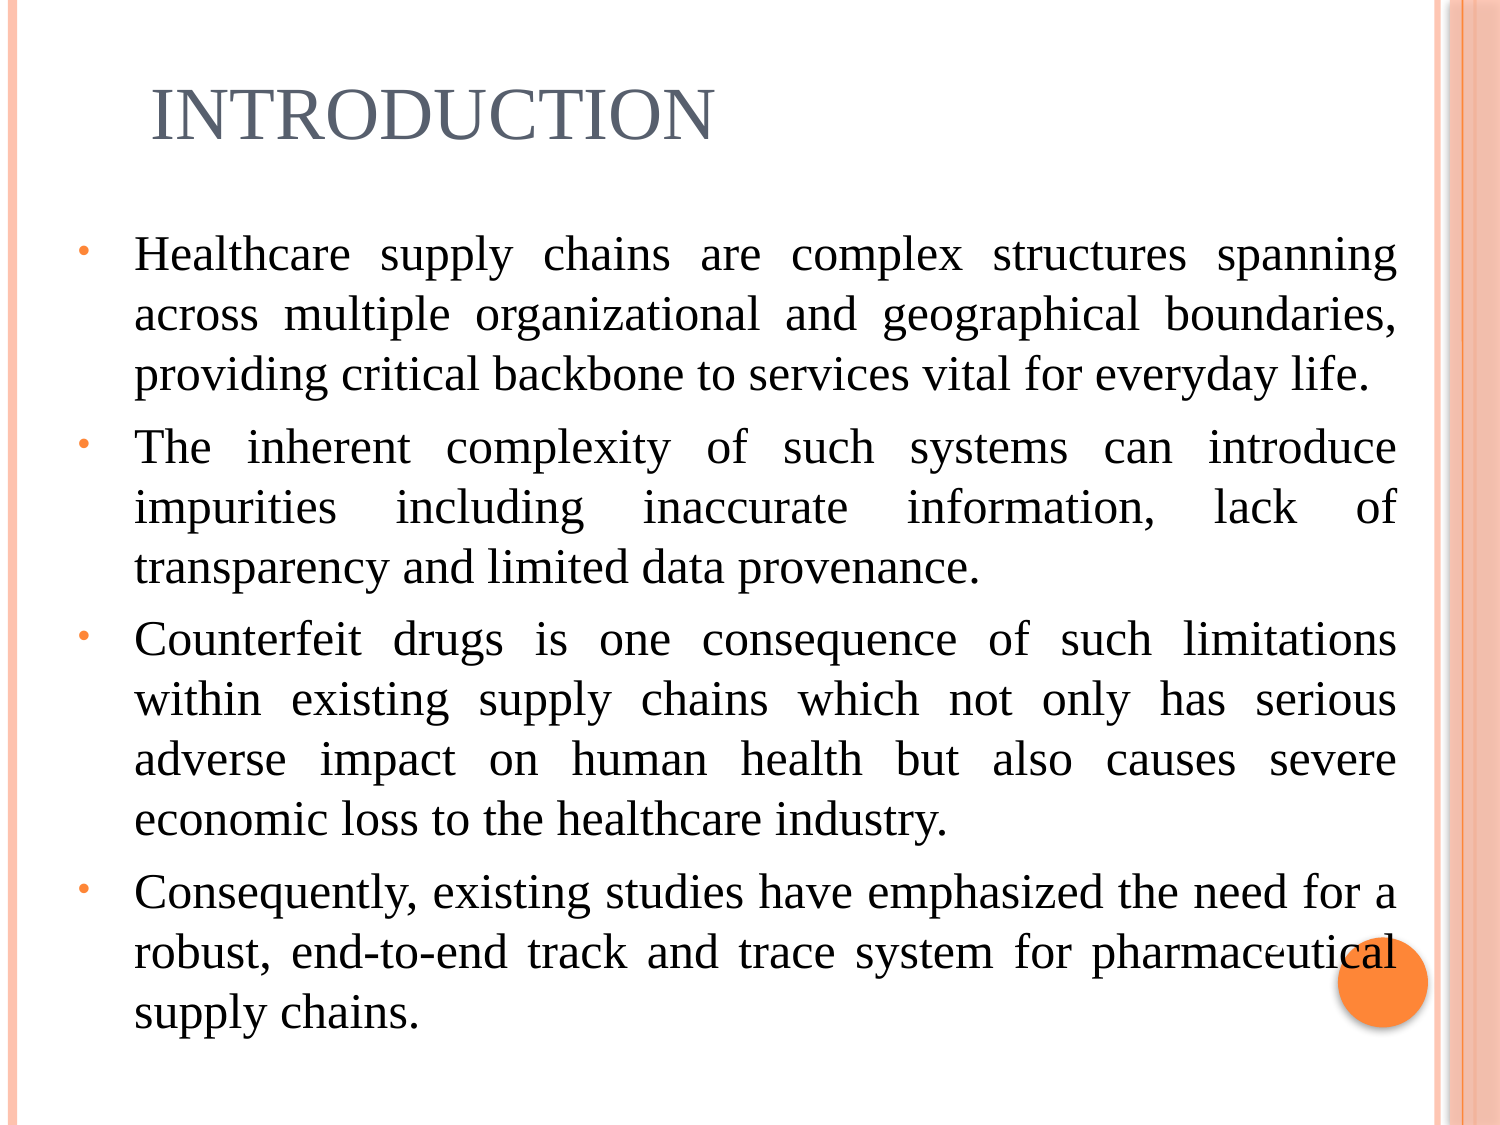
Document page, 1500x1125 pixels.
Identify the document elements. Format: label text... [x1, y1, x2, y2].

title Introduction [135, 21, 963, 162]
text_box [384, 899, 1191, 1003]
list Healthcare supply chains are complex structures spanning across multiple organizational and geographical boundaries, providing critical backbone to services vital for everyday life. The inherent complexity of such systems can introduce impurities including inaccurate information, lack of transparency and limited data provenance. Counterfeit drugs is one consequence of such limitations within existing supply chains which not only has serious adverse impact on human health but also causes severe economic loss to the healthcare industry. Consequently, existing studies have emphasized the need for a robust, end-to-end track and trace system for pharmaceutical supply chains. [63, 213, 1414, 1125]
slide_number 3 [1247, 916, 1304, 975]
